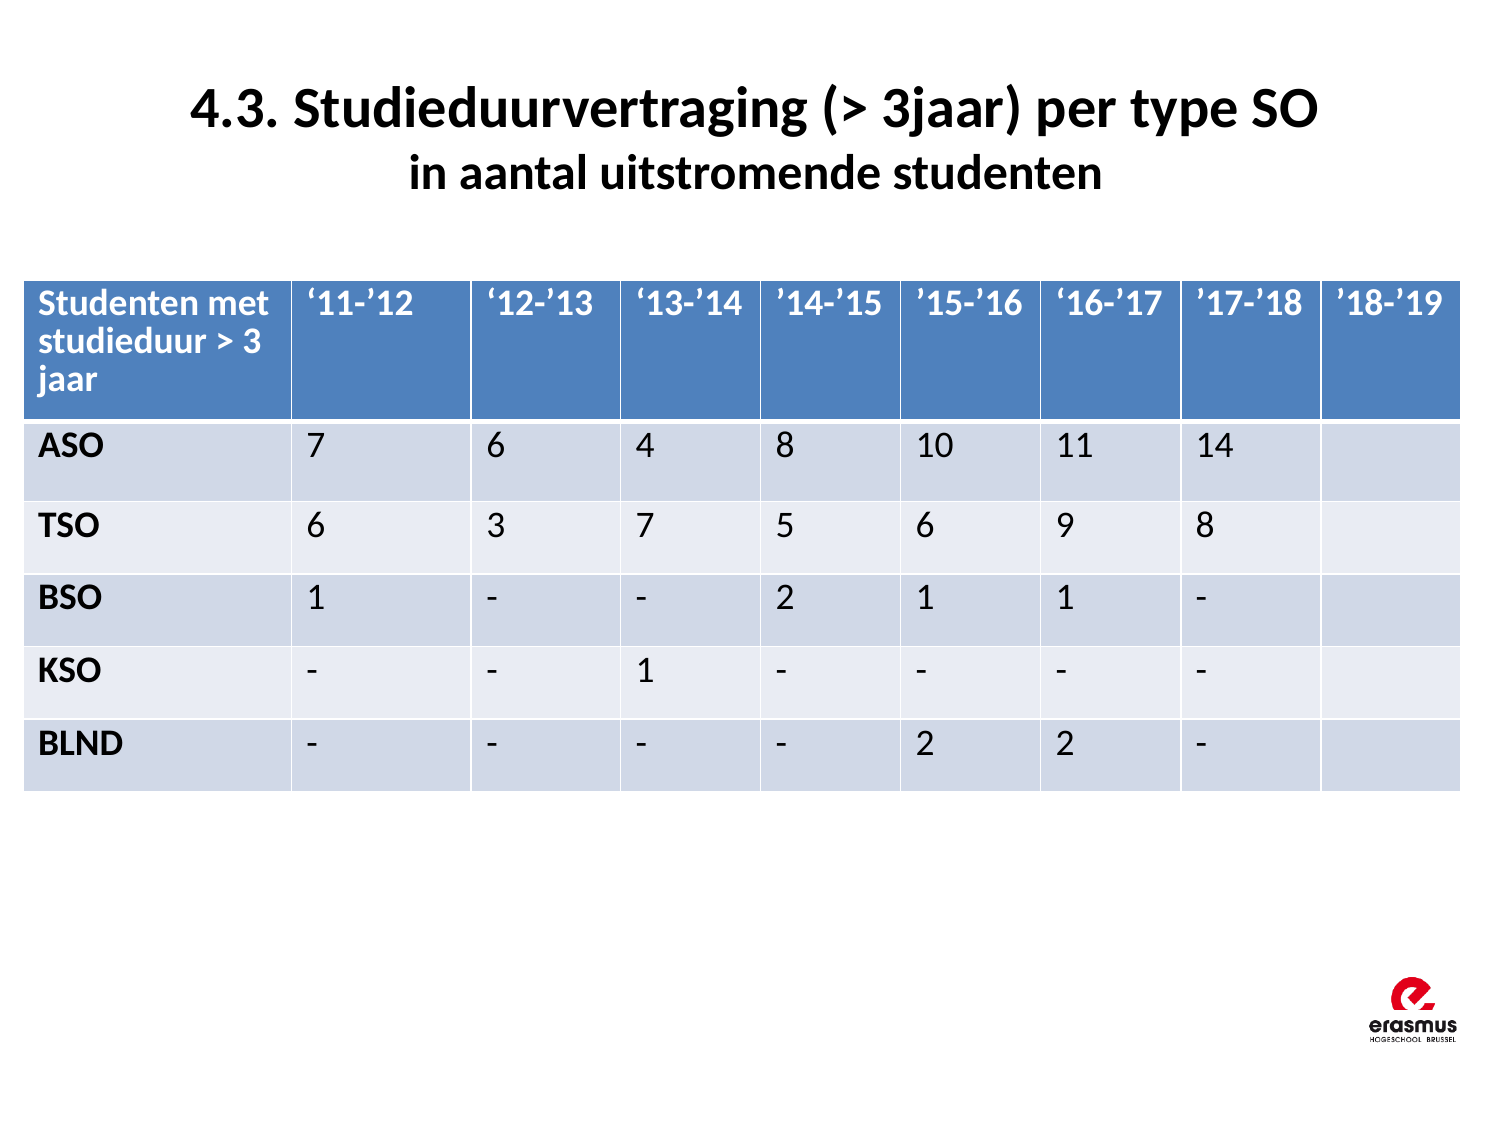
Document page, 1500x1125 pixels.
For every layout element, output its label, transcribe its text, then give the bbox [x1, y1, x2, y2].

table_cell - [1182, 575, 1320, 646]
table_cell 14 [1182, 424, 1320, 501]
table_cell 1 [901, 575, 1040, 646]
table_cell - [472, 720, 620, 791]
table_cell KSO [24, 647, 291, 718]
table_cell [1322, 502, 1460, 573]
table_cell 9 [1041, 502, 1180, 573]
table_cell - [292, 720, 470, 791]
table_cell - [761, 647, 900, 718]
table_header ’18-’19 [1322, 281, 1460, 419]
table_cell [1322, 647, 1460, 718]
table_cell 6 [472, 424, 620, 501]
table_cell BSO [24, 575, 291, 646]
table_cell 5 [761, 502, 900, 573]
table_cell ASO [24, 424, 291, 501]
table_header ’17-’18 [1182, 281, 1320, 419]
table_header ‘12-’13 [472, 281, 620, 419]
table_header ‘11-’12 [292, 281, 470, 419]
table_cell [1322, 720, 1460, 791]
picture [1363, 961, 1462, 1059]
text_box 4.3. Studieduurvertraging (> 3jaar) per type SO in aantal uitstromende studenten [23, 62, 1500, 252]
table_cell - [472, 575, 620, 646]
table_header ’14-’15 [761, 281, 900, 419]
table_cell 10 [901, 424, 1040, 501]
table_cell 8 [1182, 502, 1320, 573]
table_header ‘13-’14 [621, 281, 760, 419]
table_cell - [1182, 720, 1320, 791]
table_cell 6 [292, 502, 470, 573]
table_cell BLND [24, 720, 291, 791]
table_header ’15-’16 [901, 281, 1040, 419]
table_cell 3 [472, 502, 620, 573]
table_cell 8 [761, 424, 900, 501]
table_cell - [472, 647, 620, 718]
table_cell - [1182, 647, 1320, 718]
table_cell 2 [761, 575, 900, 646]
table_cell - [621, 575, 760, 646]
table_cell - [901, 647, 1040, 718]
table_cell - [621, 720, 760, 791]
table_cell - [1041, 647, 1180, 718]
table_cell 1 [292, 575, 470, 646]
table_cell [1322, 424, 1460, 501]
table_cell 1 [1041, 575, 1180, 646]
table_cell - [761, 720, 900, 791]
table_cell [1322, 575, 1460, 646]
table_cell 2 [901, 720, 1040, 791]
table_cell 6 [901, 502, 1040, 573]
table_cell 7 [292, 424, 470, 501]
table_cell TSO [24, 502, 291, 573]
table_cell - [292, 647, 470, 718]
table_cell 1 [621, 647, 760, 718]
table_cell 4 [621, 424, 760, 501]
table_cell 2 [1041, 720, 1180, 791]
table_header ‘16-’17 [1041, 281, 1180, 419]
table_cell 7 [621, 502, 760, 573]
table_cell 11 [1041, 424, 1180, 501]
table_header Studenten met studieduur > 3 jaar [24, 281, 291, 419]
